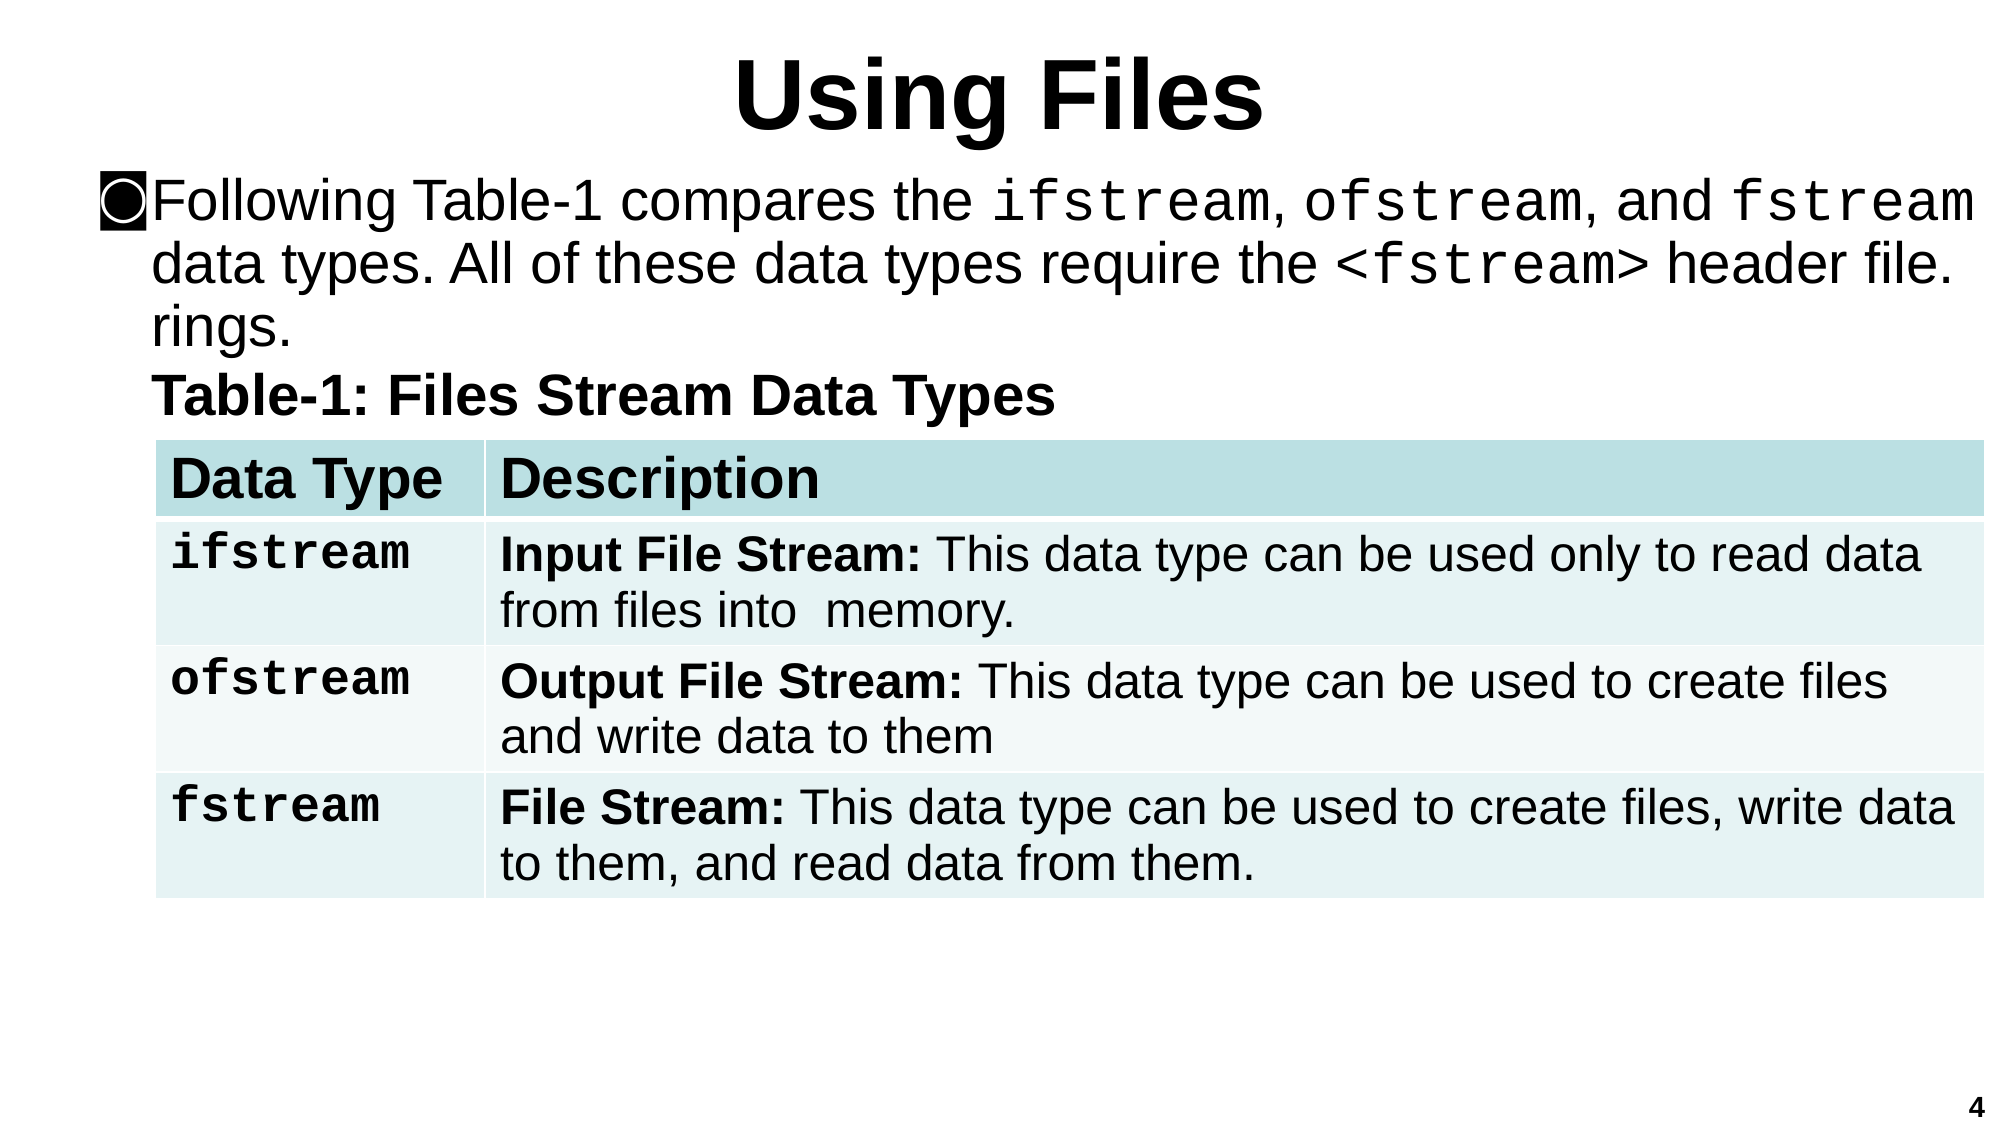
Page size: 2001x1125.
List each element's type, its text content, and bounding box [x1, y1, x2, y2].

slide_number 4 [1909, 1087, 2000, 1125]
table_cell ofstream [156, 646, 484, 771]
table_header Description [486, 440, 1984, 516]
table_cell Input File Stream: This data type can be used only to read data from files into memory. [486, 522, 1984, 645]
table_header Data Type [156, 440, 484, 516]
table_cell ifstream [156, 522, 484, 645]
table_cell fstream [156, 773, 484, 898]
table_cell File Stream: This data type can be used to create files, write data to them, and read data from them. [486, 773, 1984, 898]
title Using Files [0, 0, 2000, 180]
table_cell Output File Stream: This data type can be used to create files and write data to them [486, 646, 1984, 771]
list Following Table-1 compares the ifstream, ofstream, and fstream data types. All of these data types require the <fstream> header file. rings. Table-1: Files Stream Data Types [80, 162, 2000, 1088]
